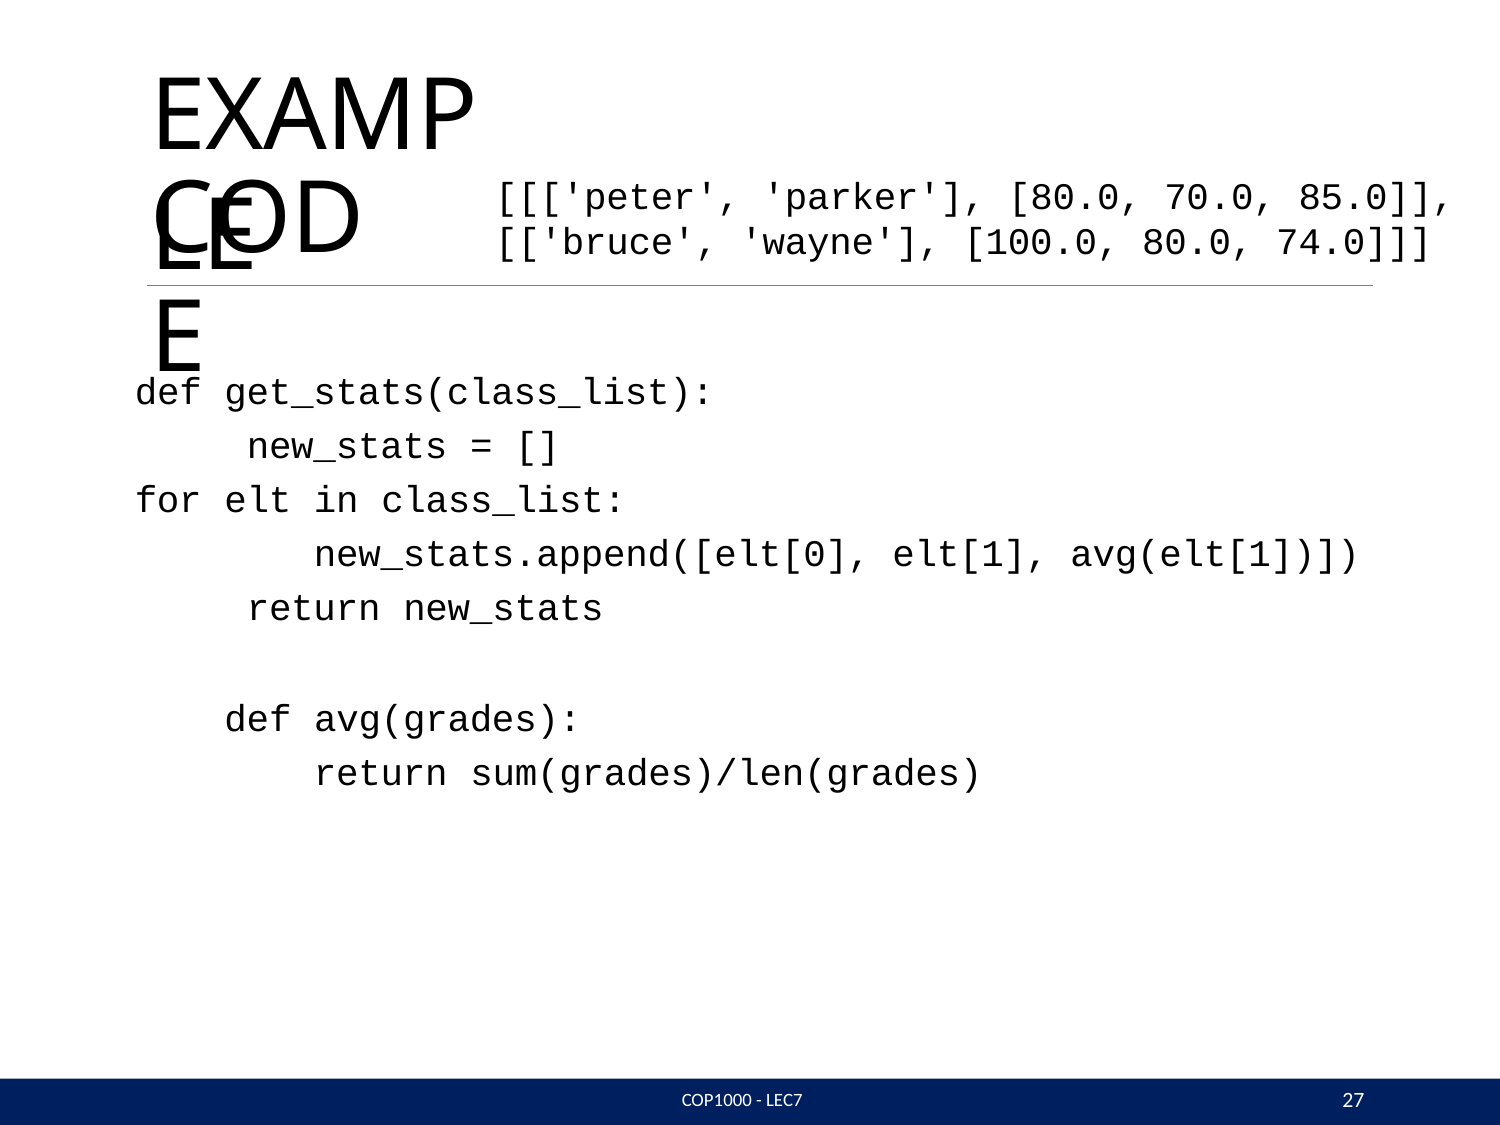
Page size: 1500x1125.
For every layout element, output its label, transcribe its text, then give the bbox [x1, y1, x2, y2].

list def get_stats(class_list): new_stats = [] for elt in class_list: new_stats.append([elt[0], elt[1], avg(elt[1])]) return new_stats def avg(grades): return sum(grades)/len(grades) [130, 355, 1370, 996]
text_box [[['peter', 'parker'], [80.0, 70.0, 85.0]], [['bruce', 'wayne'], [100.0, 80.0, 74.0]]] [493, 170, 1462, 263]
slide_number 27 [1335, 1088, 1371, 1125]
text_box CODE [147, 149, 377, 355]
footer COP1000 - LEC7 [679, 1090, 821, 1125]
title EXAMPLE [147, 47, 528, 290]
